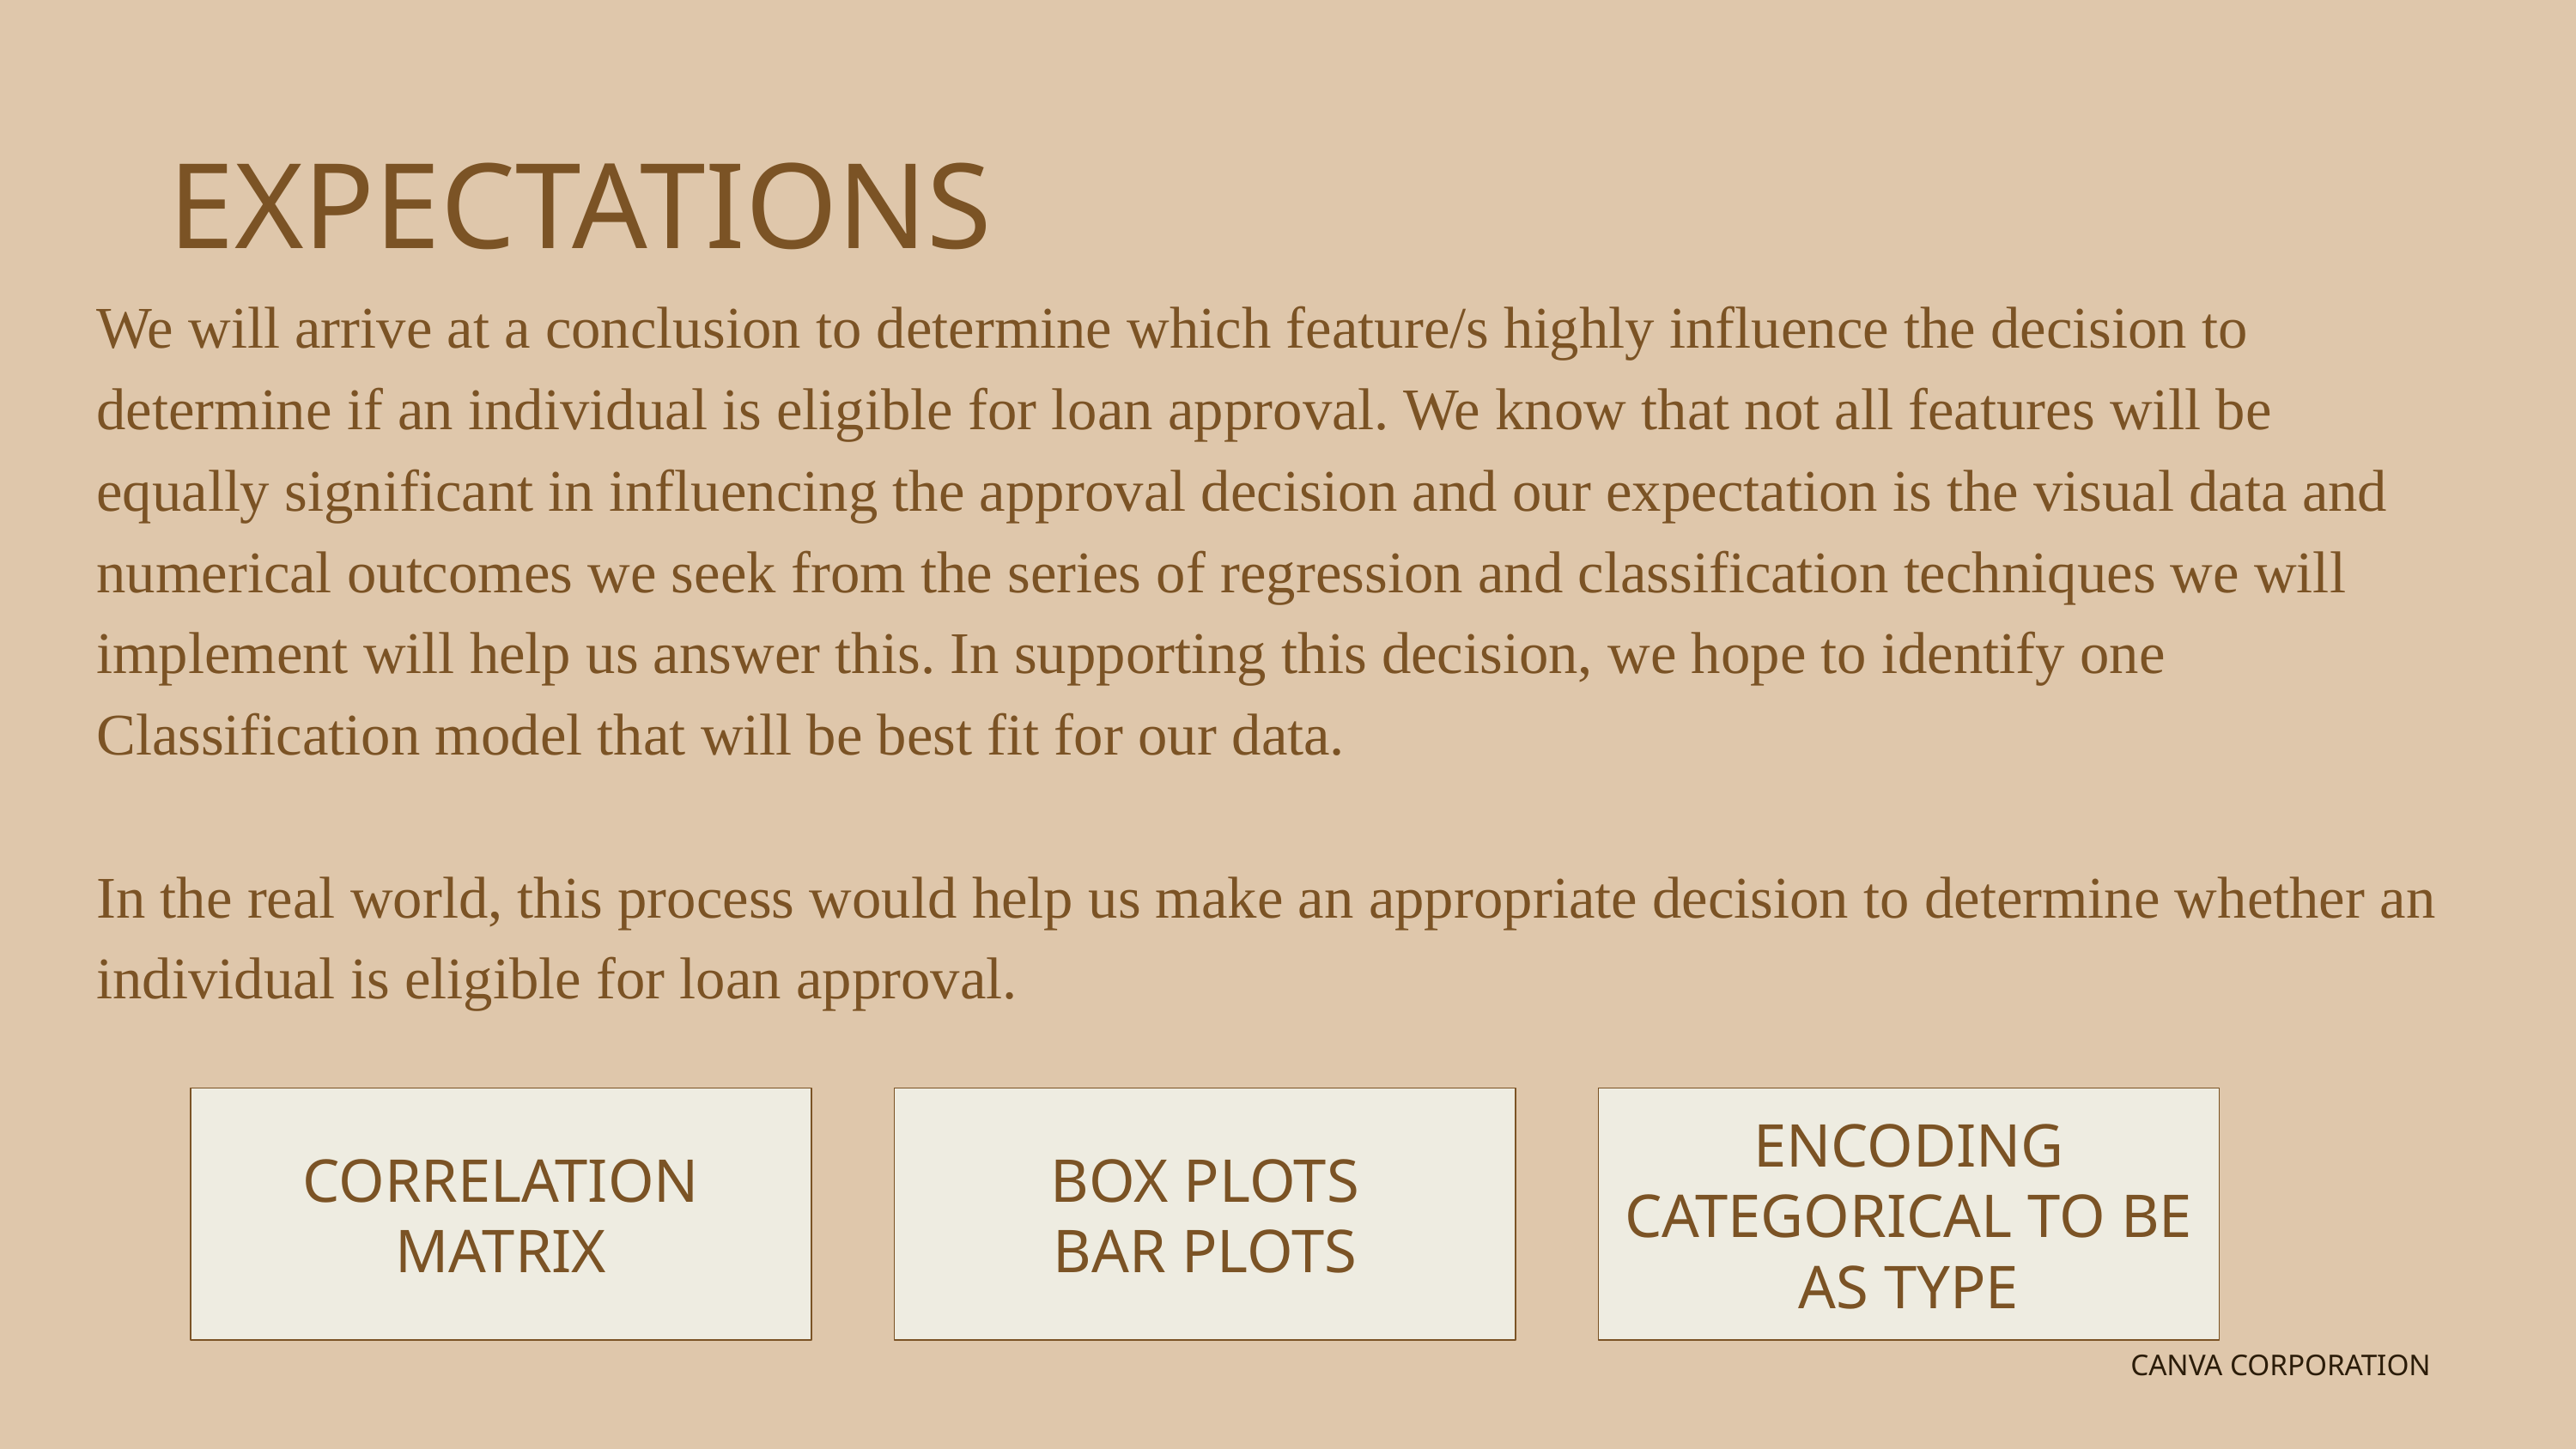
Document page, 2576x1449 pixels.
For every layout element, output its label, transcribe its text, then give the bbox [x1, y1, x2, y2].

text_box EXPECTATIONS [83, 73, 1078, 265]
text_box BOX PLOTS BAR PLOTS [894, 1088, 1516, 1340]
text_box We will arrive at a conclusion to determine which feature/s highly influence the decision to determine if an individual is eligible for loan approval. We know that not all features will be equally significant in influencing the approval decision and our expectation is the visual data and numerical outcomes we seek from the series of regression and classification techniques we will implement will help us answer this. In supporting this decision, we hope to identify one Classification model that will be best fit for our data. In the real world, this process would help us make an appropriate decision to determine whether an individual is eligible for loan approval. [83, 265, 2453, 1411]
text_box CORRELATION MATRIX [190, 1088, 812, 1340]
text_box ENCODING CATEGORICAL TO BE AS TYPE [1598, 1088, 2220, 1340]
